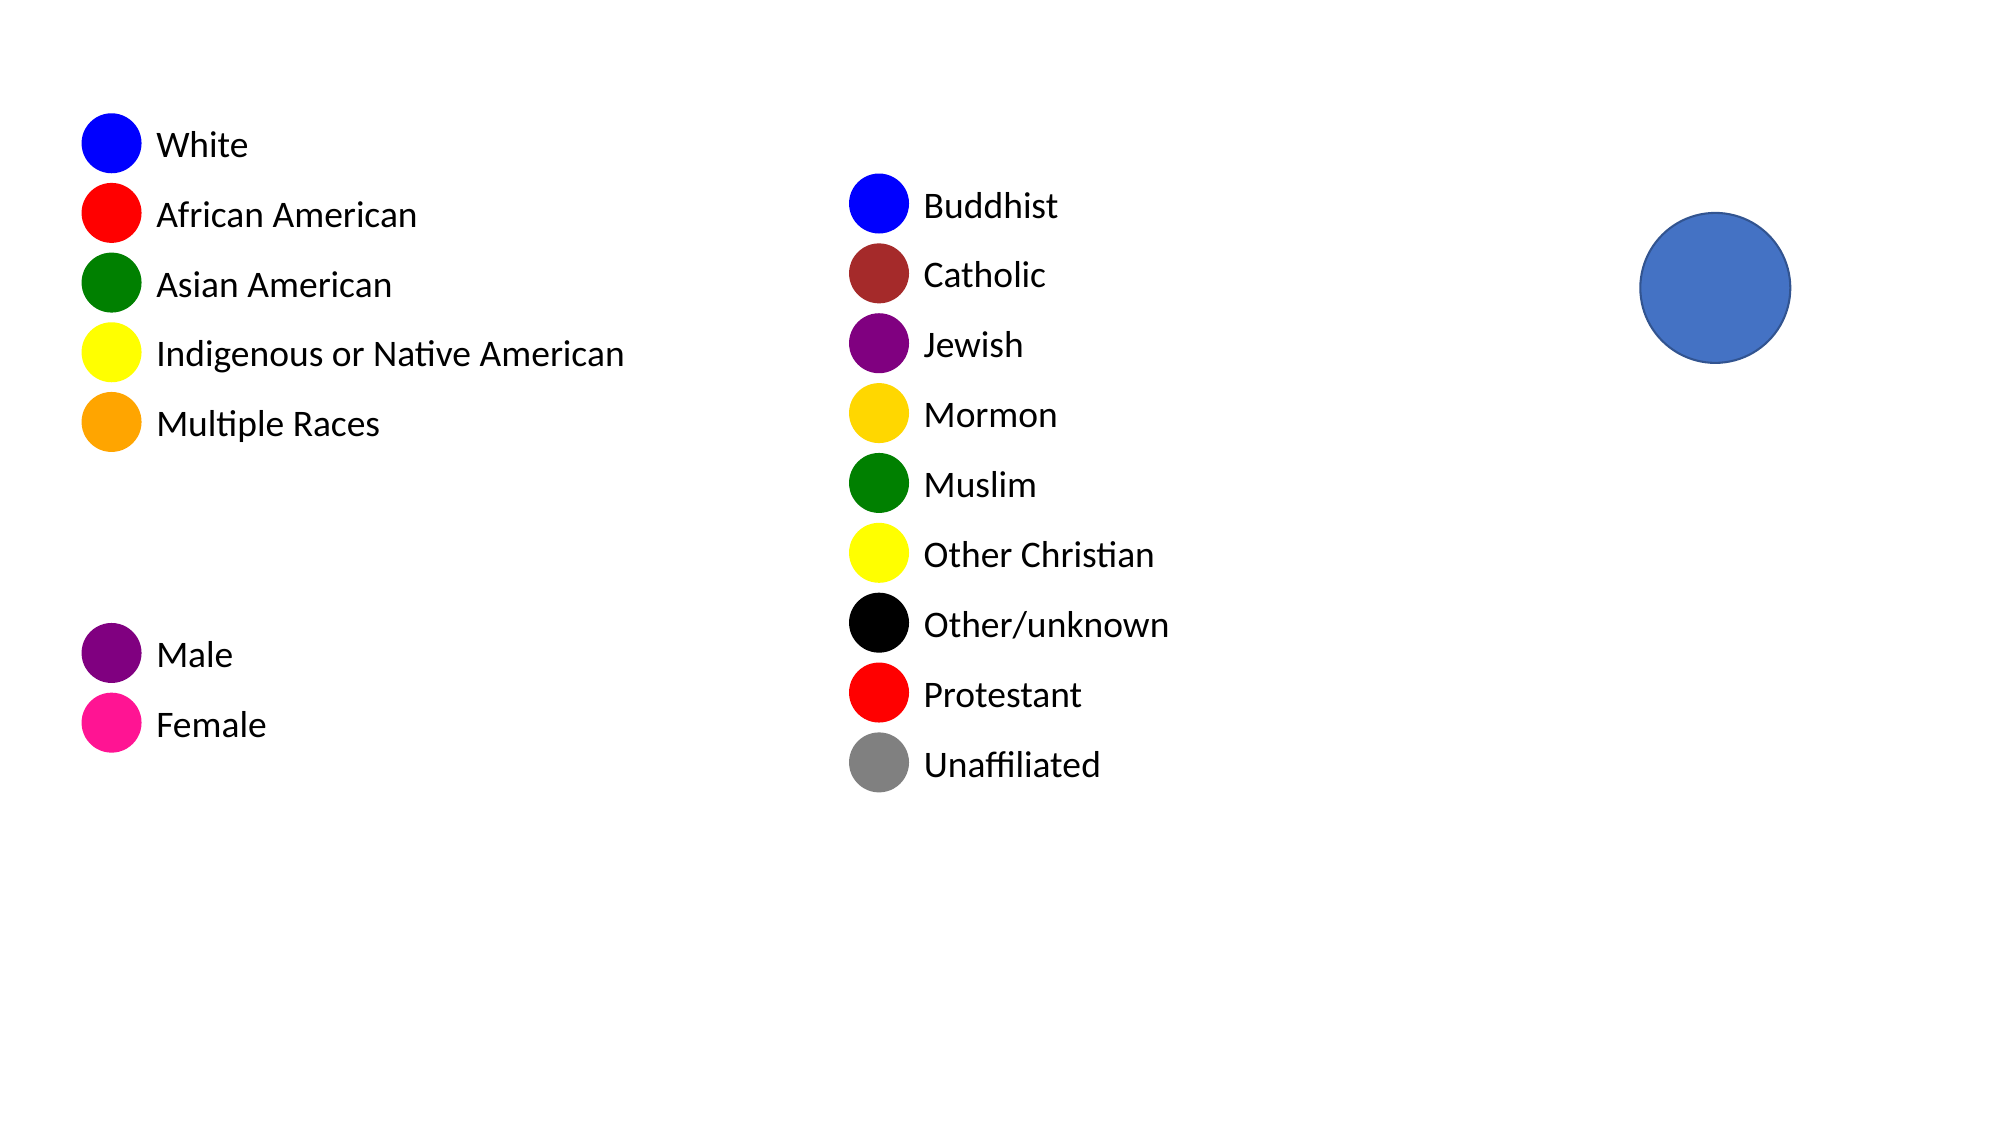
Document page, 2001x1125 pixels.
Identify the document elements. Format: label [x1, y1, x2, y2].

text_box [1639, 211, 1792, 364]
text_box [81, 112, 667, 453]
text_box [849, 173, 1205, 793]
text_box [81, 622, 295, 753]
